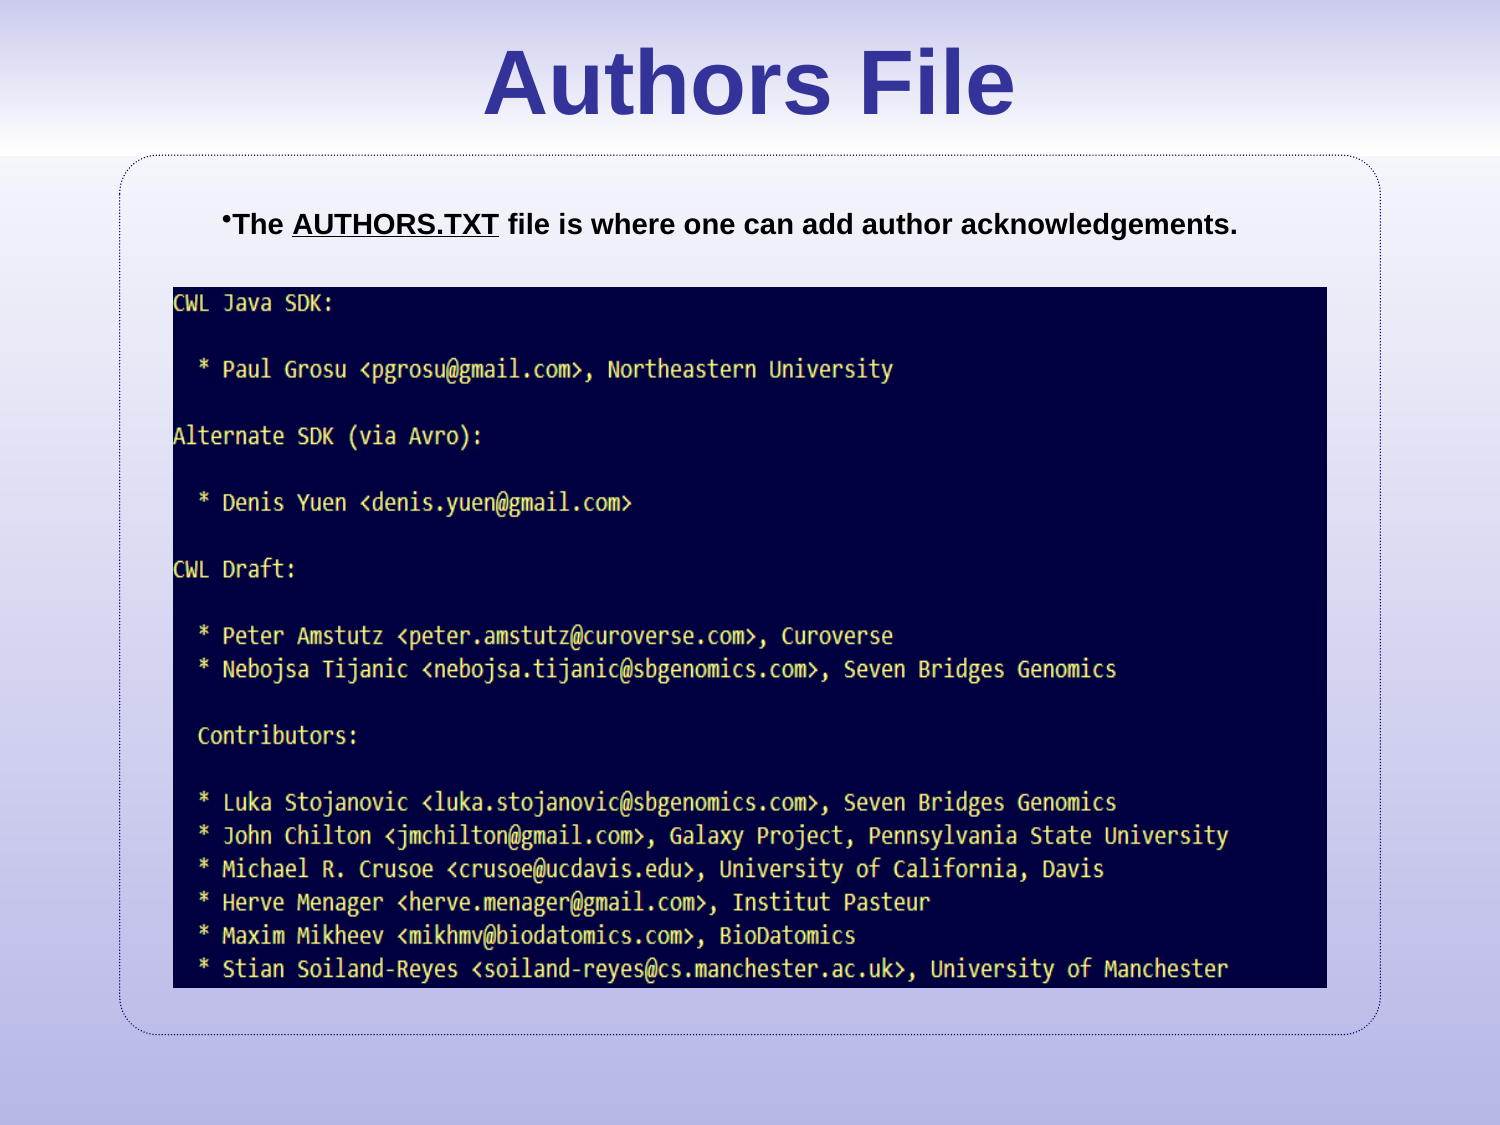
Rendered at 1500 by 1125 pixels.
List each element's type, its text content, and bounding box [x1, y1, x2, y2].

text_box Authors File [0, 0, 1500, 156]
text_box The AUTHORS.TXT file is where one can add author acknowledgements. [119, 155, 1381, 1035]
picture [172, 287, 1327, 988]
